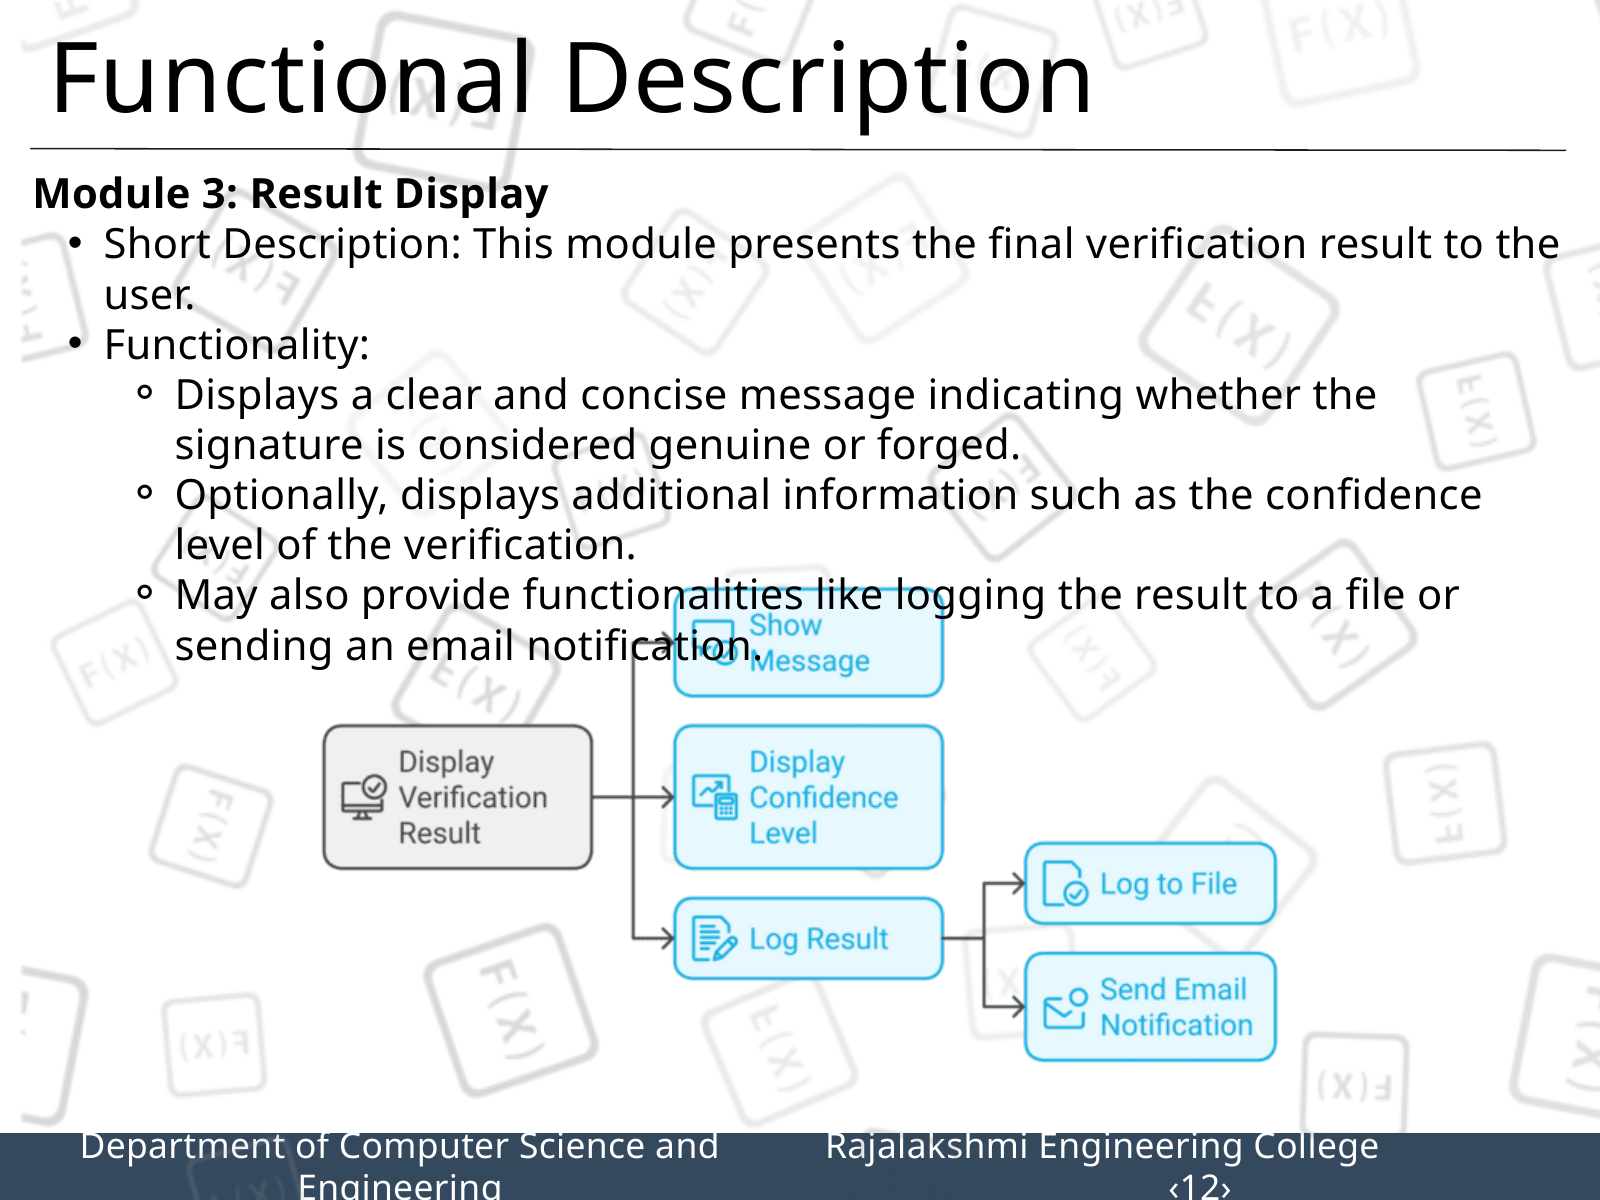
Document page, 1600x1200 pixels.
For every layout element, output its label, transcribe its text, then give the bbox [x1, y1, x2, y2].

text_box Functional Description [48, 15, 1552, 133]
text_box [0, 0, 1600, 1132]
text_box [305, 669, 1295, 1080]
text_box Module 3: Result Display Short Description: This module presents the final verification result to the user. Functionality: Displays a clear and concise message indicating whether the signature is considered genuine or forged. Optionally, displays additional information such as the confidence level of the verification. May also provide functionalities like logging the result to a file or sending an email notification. [32, 167, 1568, 669]
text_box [799, 1133, 1600, 1200]
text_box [0, 1133, 797, 1200]
